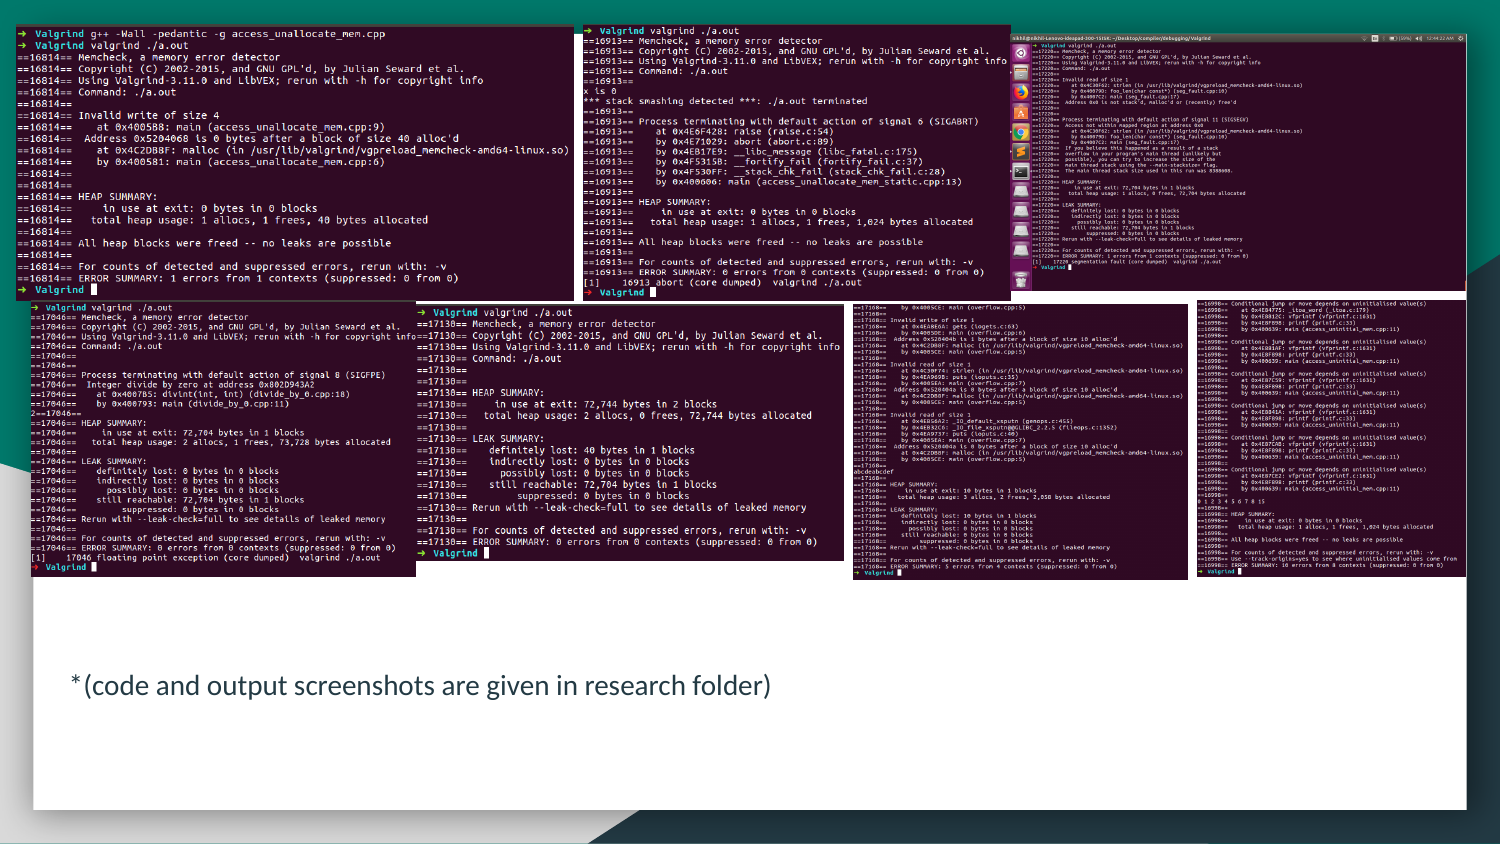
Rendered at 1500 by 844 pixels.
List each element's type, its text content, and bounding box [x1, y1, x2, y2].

picture [583, 24, 1467, 301]
list *(code and output screenshots are given in research folder) [53, 682, 1271, 783]
picture [16, 24, 844, 577]
picture [853, 303, 1188, 581]
picture [1197, 300, 1467, 577]
